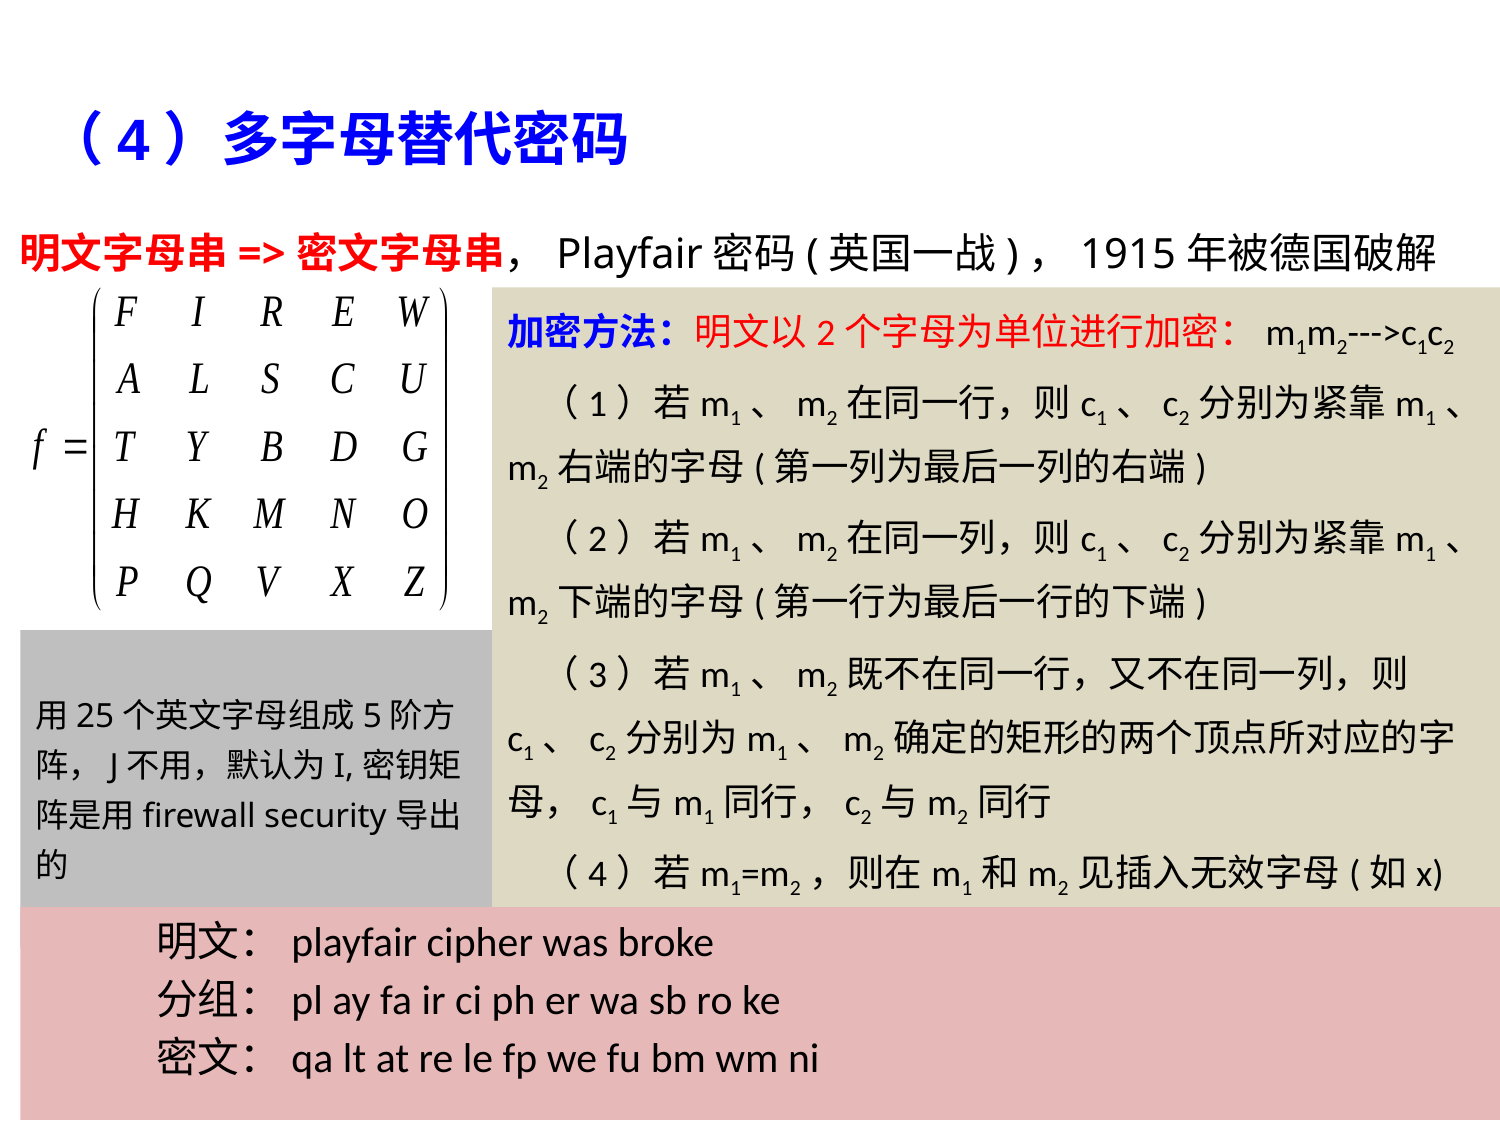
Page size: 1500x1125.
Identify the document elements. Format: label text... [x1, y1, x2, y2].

list 明文字母串=>密文字母串，Playfair密码(英国一战)，1915年被德国破解 [3, 206, 1480, 295]
text_box 用25个英文字母组成5阶方阵，J不用，默认为I,密钥矩阵是用firewall security导出的 [20, 630, 492, 907]
text_box 明文：playfair cipher was broke 分组：pl ay fa ir ci ph er wa sb ro ke 密文：qa lt at re le fp we fu bm wm ni [20, 907, 1500, 1120]
text_box （4）多字母替代密码 [30, 94, 645, 180]
text_box 加密方法：明文以2个字母为单位进行加密：m1m2--->c1c2 （1）若m1、m2在同一行，则c1、c2分别为紧靠m1、m2右端的字母(第一列为最后一列的右端) （2）若m1、m2在同一列，则c1、c2分别为紧靠m1、m2下端的字母(第一行为最后一行的下端) （3）若m1、m2既不在同一行，又不在同一列，则c1、c2分别为m1、m2确定的矩形的两个顶点所对应的字母，c1与m1同行，c2与m2同行 （4）若m1=m2，则在m1和m2见插入无效字母(如x) （5）若明文字母数为奇数，则在其末附加一个无效字母 [492, 287, 1500, 907]
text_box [19, 280, 458, 619]
